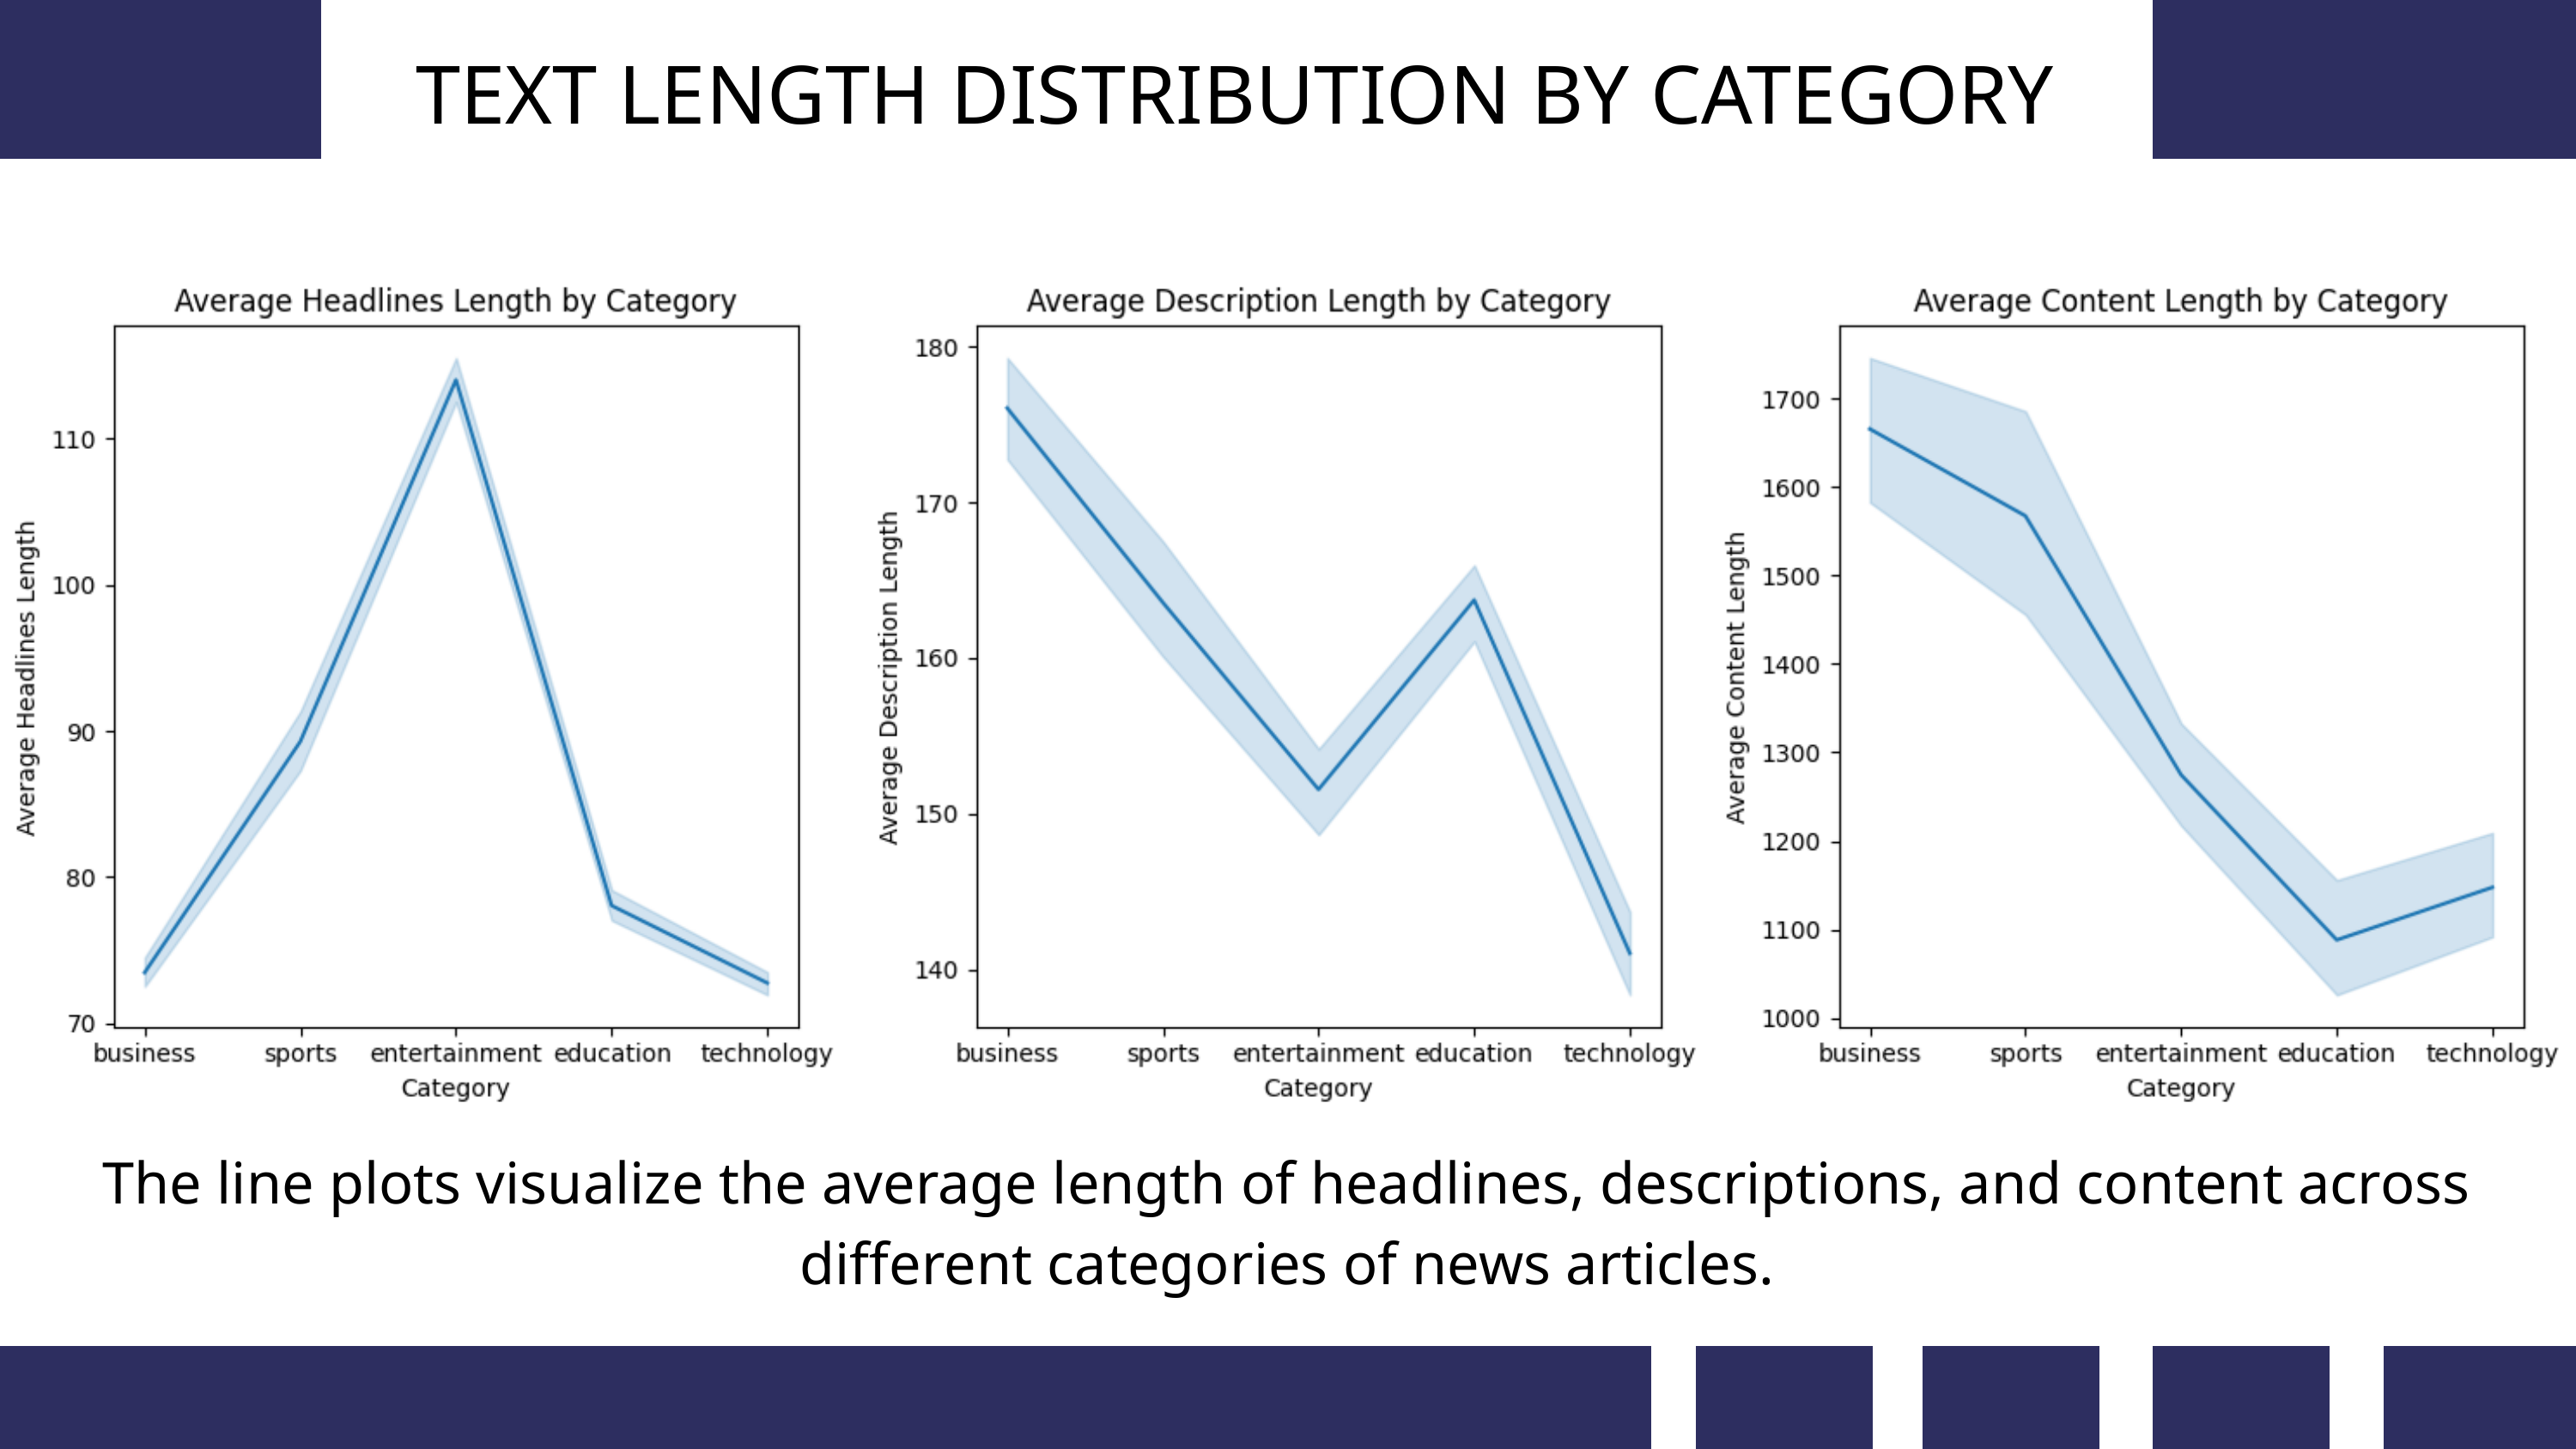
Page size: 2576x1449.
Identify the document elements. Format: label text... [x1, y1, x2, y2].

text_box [2383, 1345, 2576, 1449]
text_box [2152, 1345, 2330, 1449]
text_box [0, 270, 2576, 1119]
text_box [1695, 1345, 1873, 1449]
text_box TEXT LENGTH DISTRIBUTION BY CATEGORY [350, 0, 2121, 200]
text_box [1922, 1345, 2100, 1449]
text_box The line plots visualize the average length of headlines, descriptions, and content across different categories of news articles. [7, 1135, 2568, 1349]
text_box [0, 1345, 1652, 1449]
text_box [0, 0, 322, 159]
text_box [2152, 0, 2576, 159]
